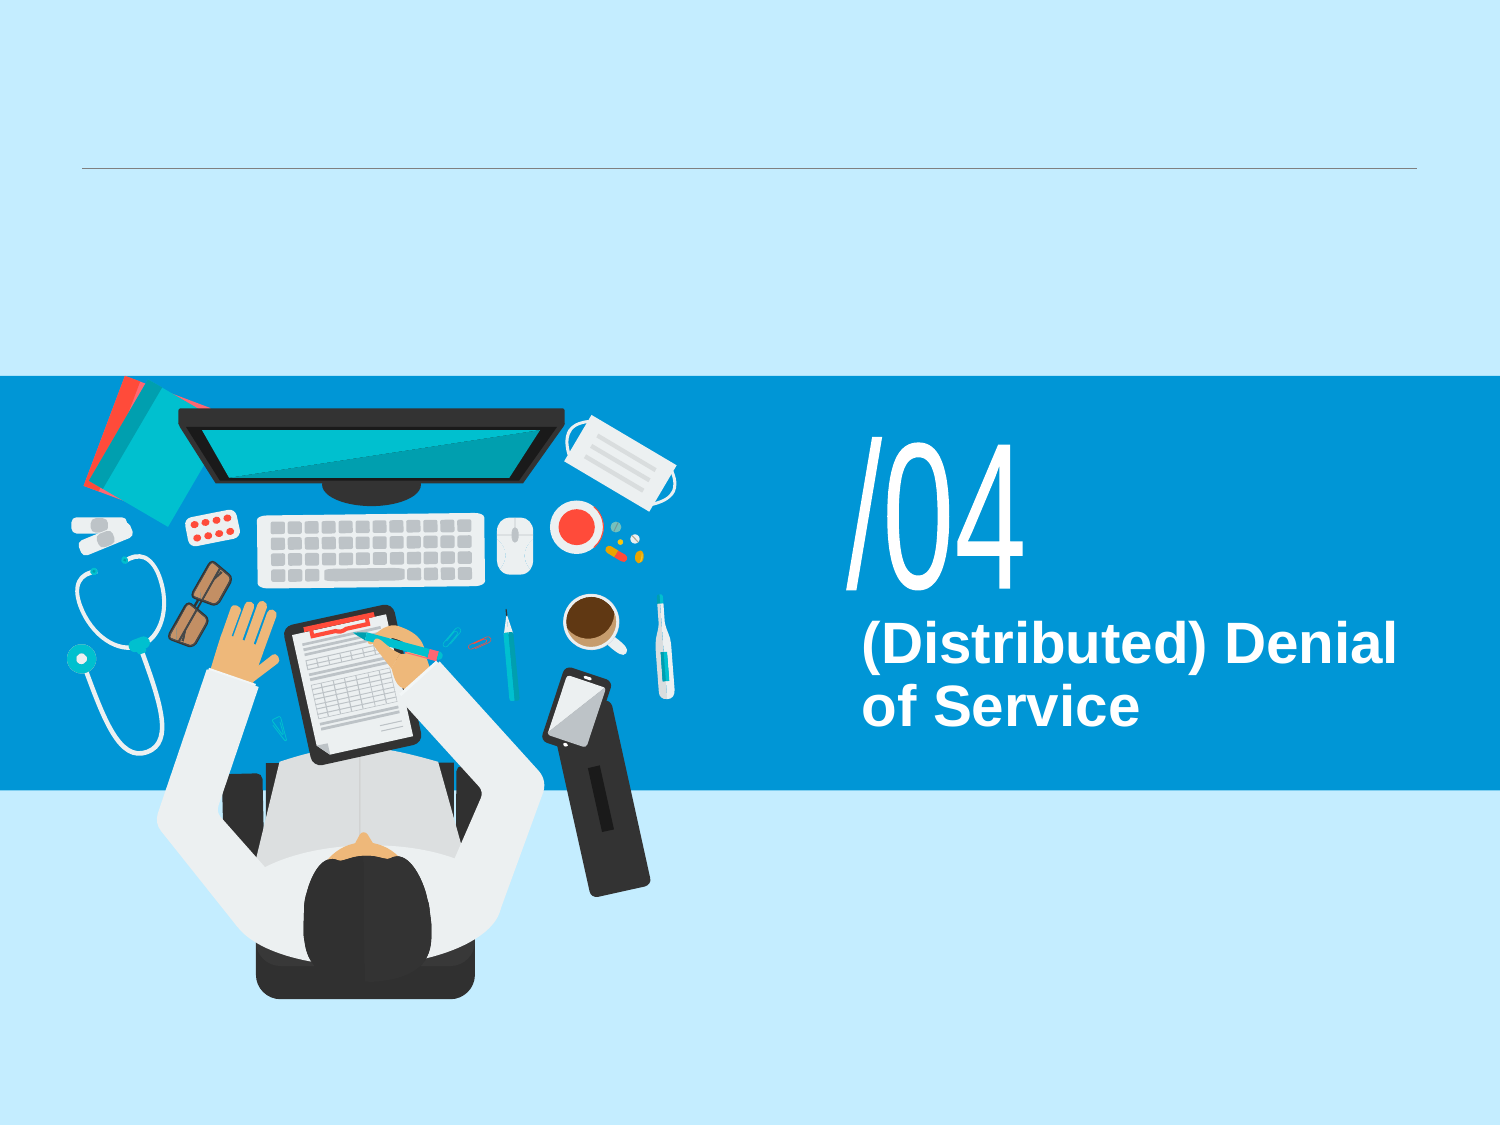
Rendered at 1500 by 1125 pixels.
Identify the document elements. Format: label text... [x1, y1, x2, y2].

picture [847, 437, 881, 590]
picture [958, 445, 1022, 588]
text_box DNS Root server [468, 636, 492, 650]
picture [888, 443, 949, 590]
title (Distributed) Denial of Service [846, 616, 1417, 748]
